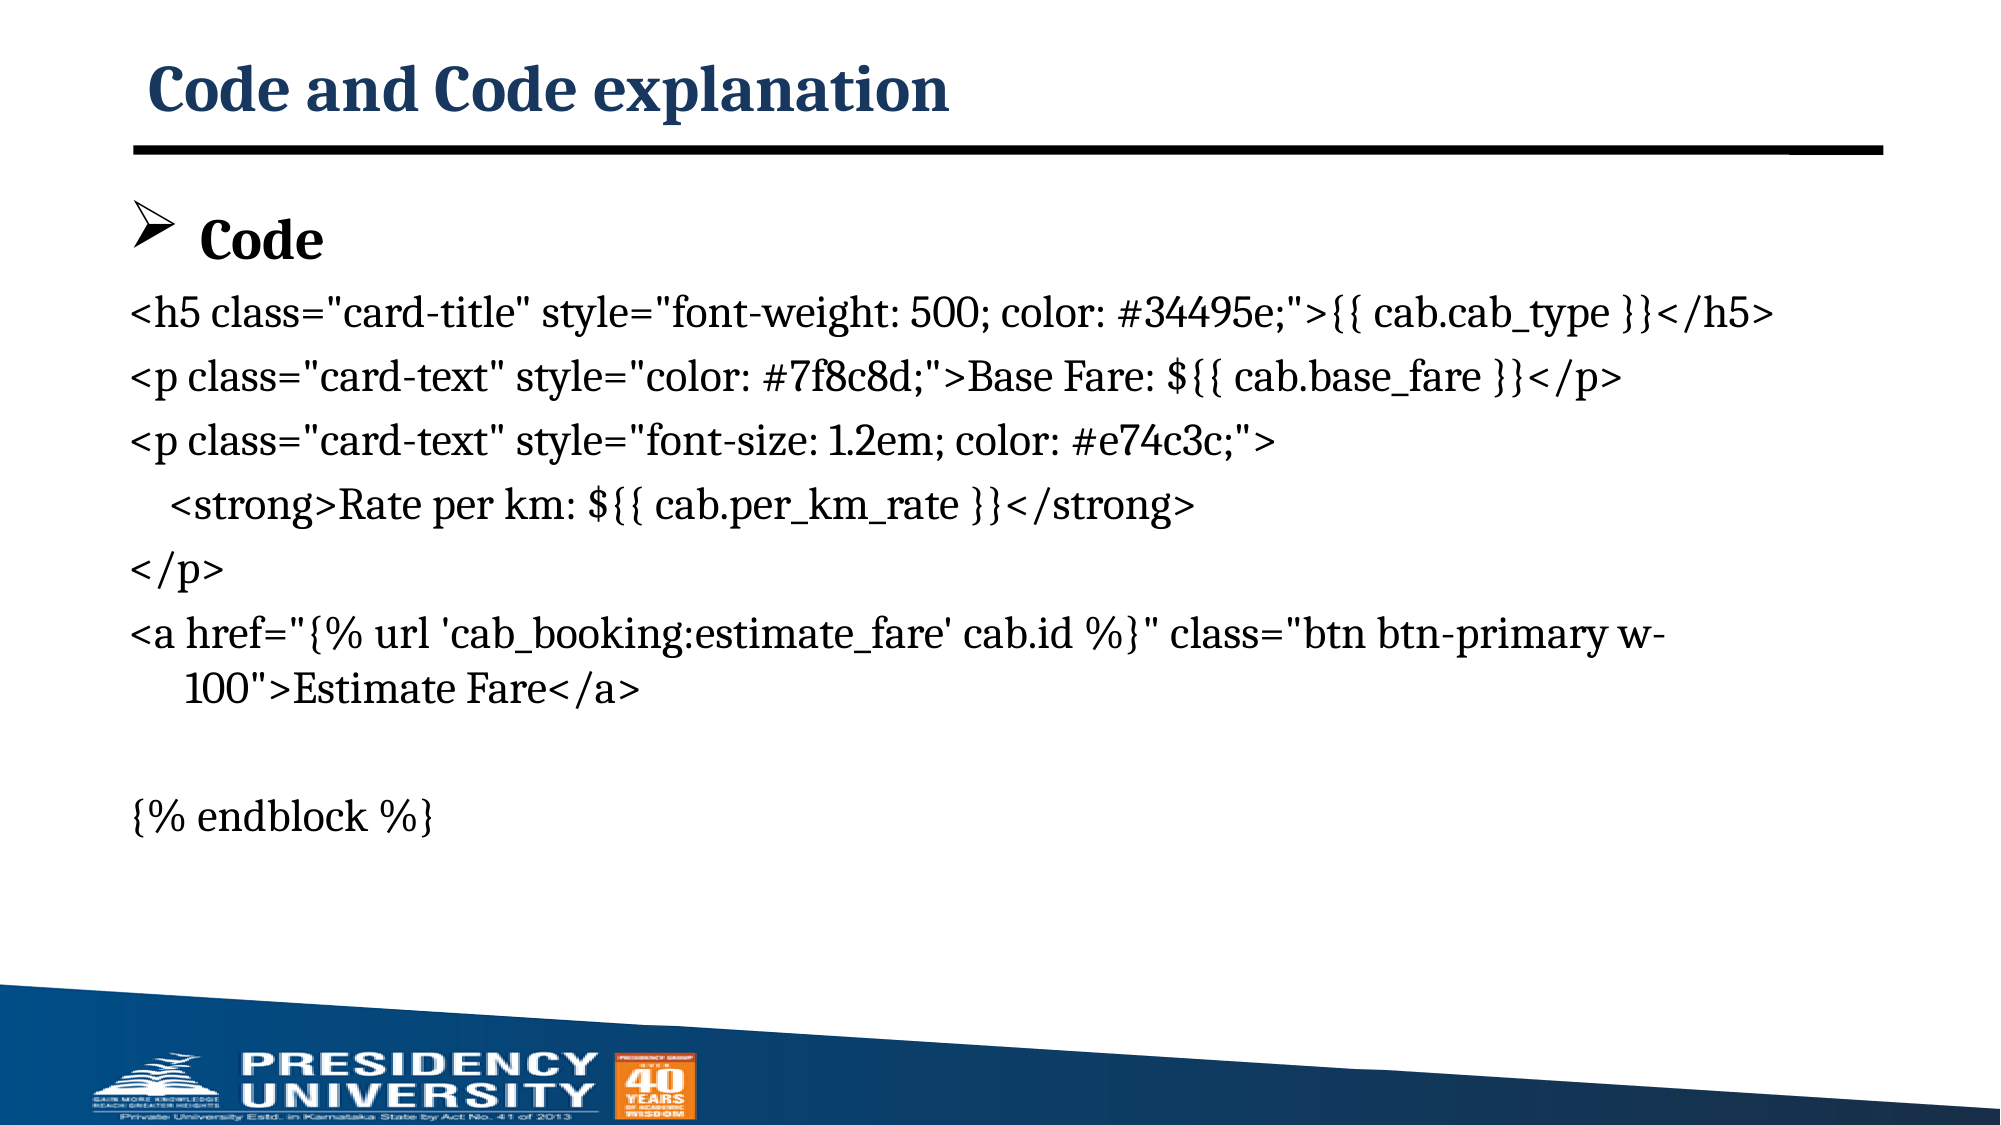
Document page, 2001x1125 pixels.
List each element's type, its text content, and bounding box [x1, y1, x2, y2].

picture [0, 982, 2000, 1125]
list Code <h5 class="card-title" style="font-weight: 500; color: #34495e;">{{ cab.cab_type }}</h5> <p class="card-text" style="color: #7f8c8d;">Base Fare: ${{ cab.base_fare }}</p> <p class="card-text" style="font-size: 1.2em; color: #e74c3c;"> <strong>Rate per km: ${{ cab.per_km_rate }}</strong> </p> <a href="{% url 'cab_booking:estimate_fare' cab.id %}" class="btn btn-primary w-100">Estimate Fare</a> {% endblock %} [114, 184, 1864, 1031]
title Code and Code explanation [133, 45, 1884, 125]
